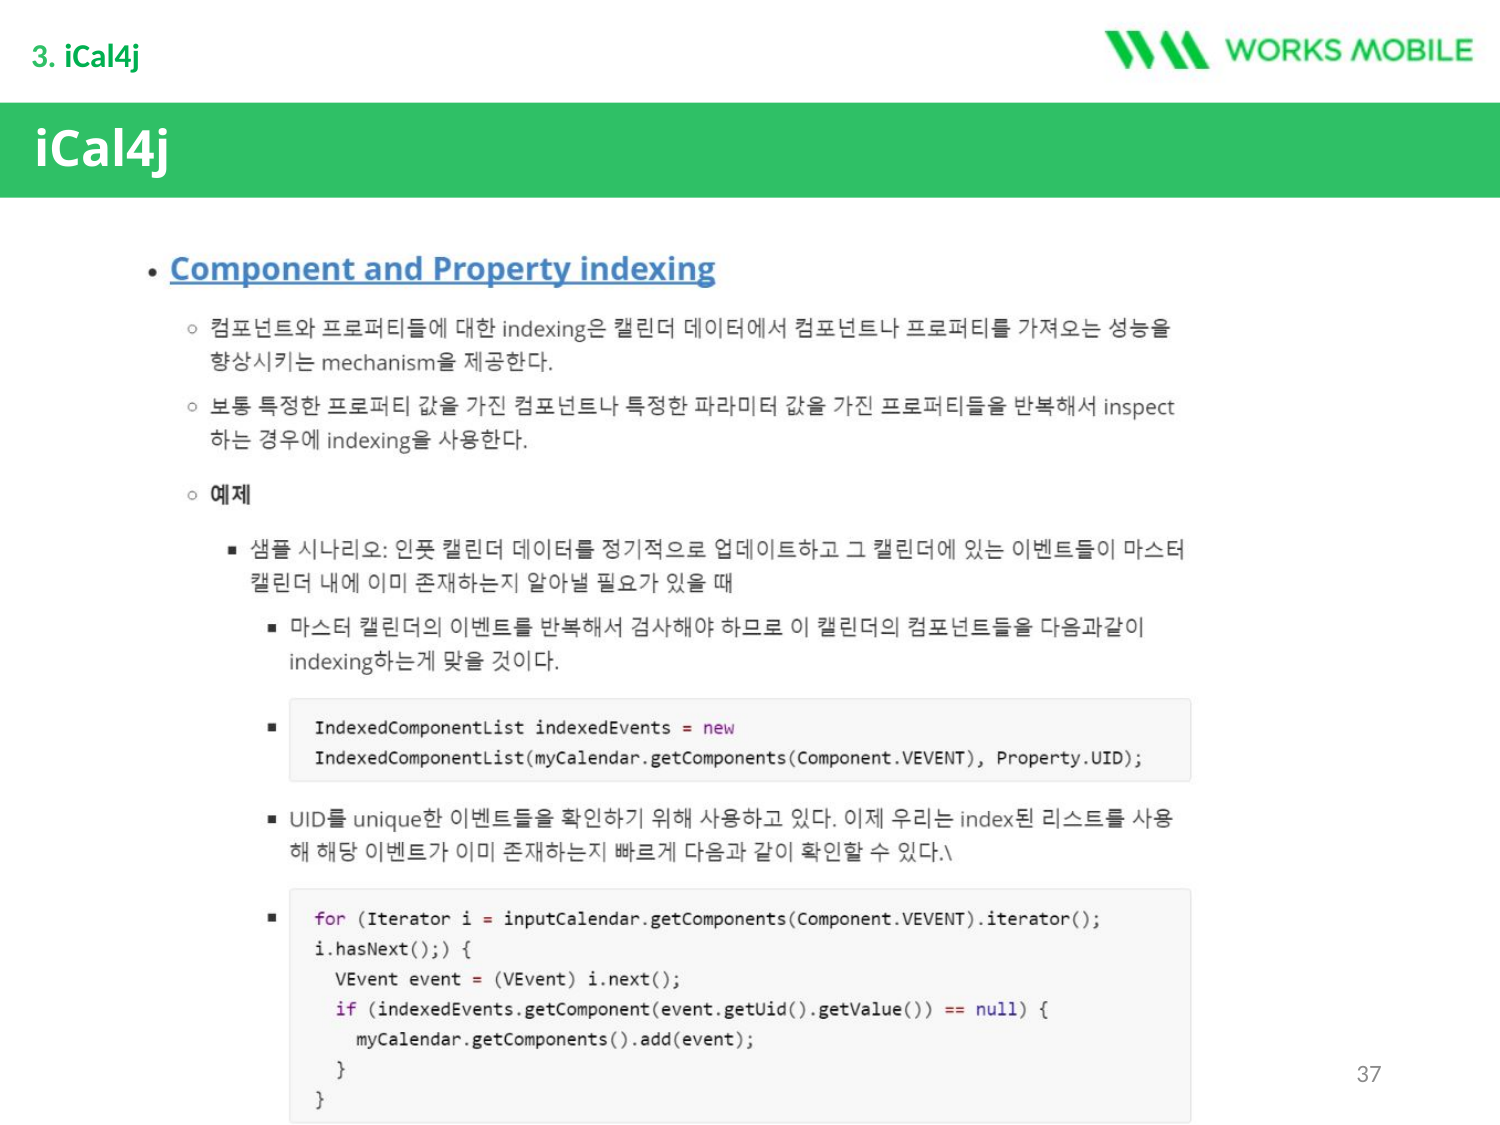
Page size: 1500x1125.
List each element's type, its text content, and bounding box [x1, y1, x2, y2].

text_box [0, 102, 1500, 199]
text_box iCal4j [19, 109, 1103, 185]
text_box 3. iCal4j [16, 26, 1085, 82]
picture [1085, 2, 1498, 93]
picture [128, 236, 1239, 1125]
slide_number 37 [1239, 1042, 1397, 1103]
